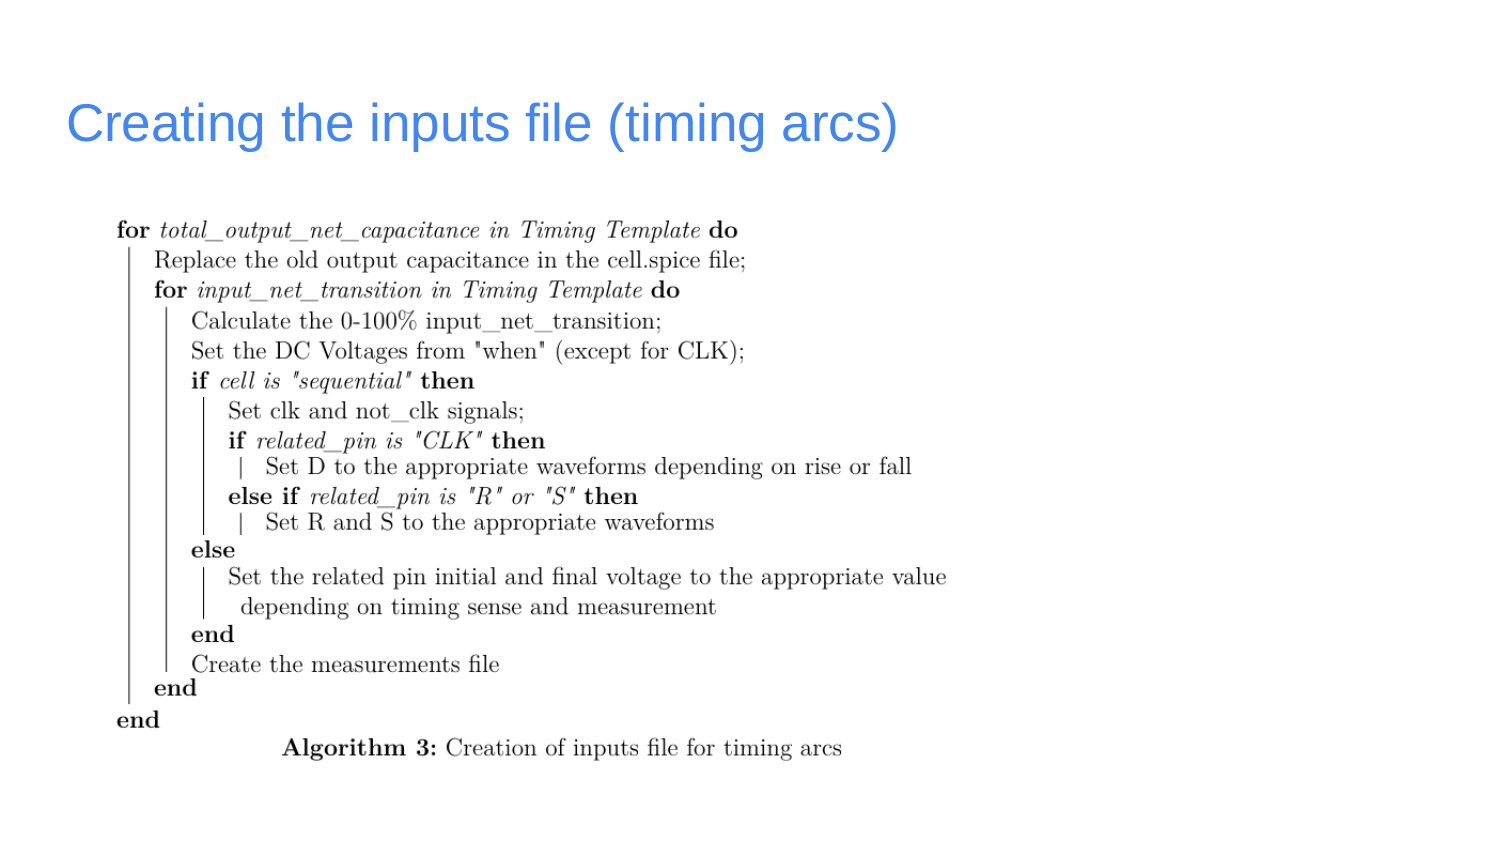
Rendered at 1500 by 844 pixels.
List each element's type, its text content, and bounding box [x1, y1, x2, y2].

title Creating the inputs file (timing arcs) [51, 72, 1449, 167]
picture [30, 166, 1042, 794]
